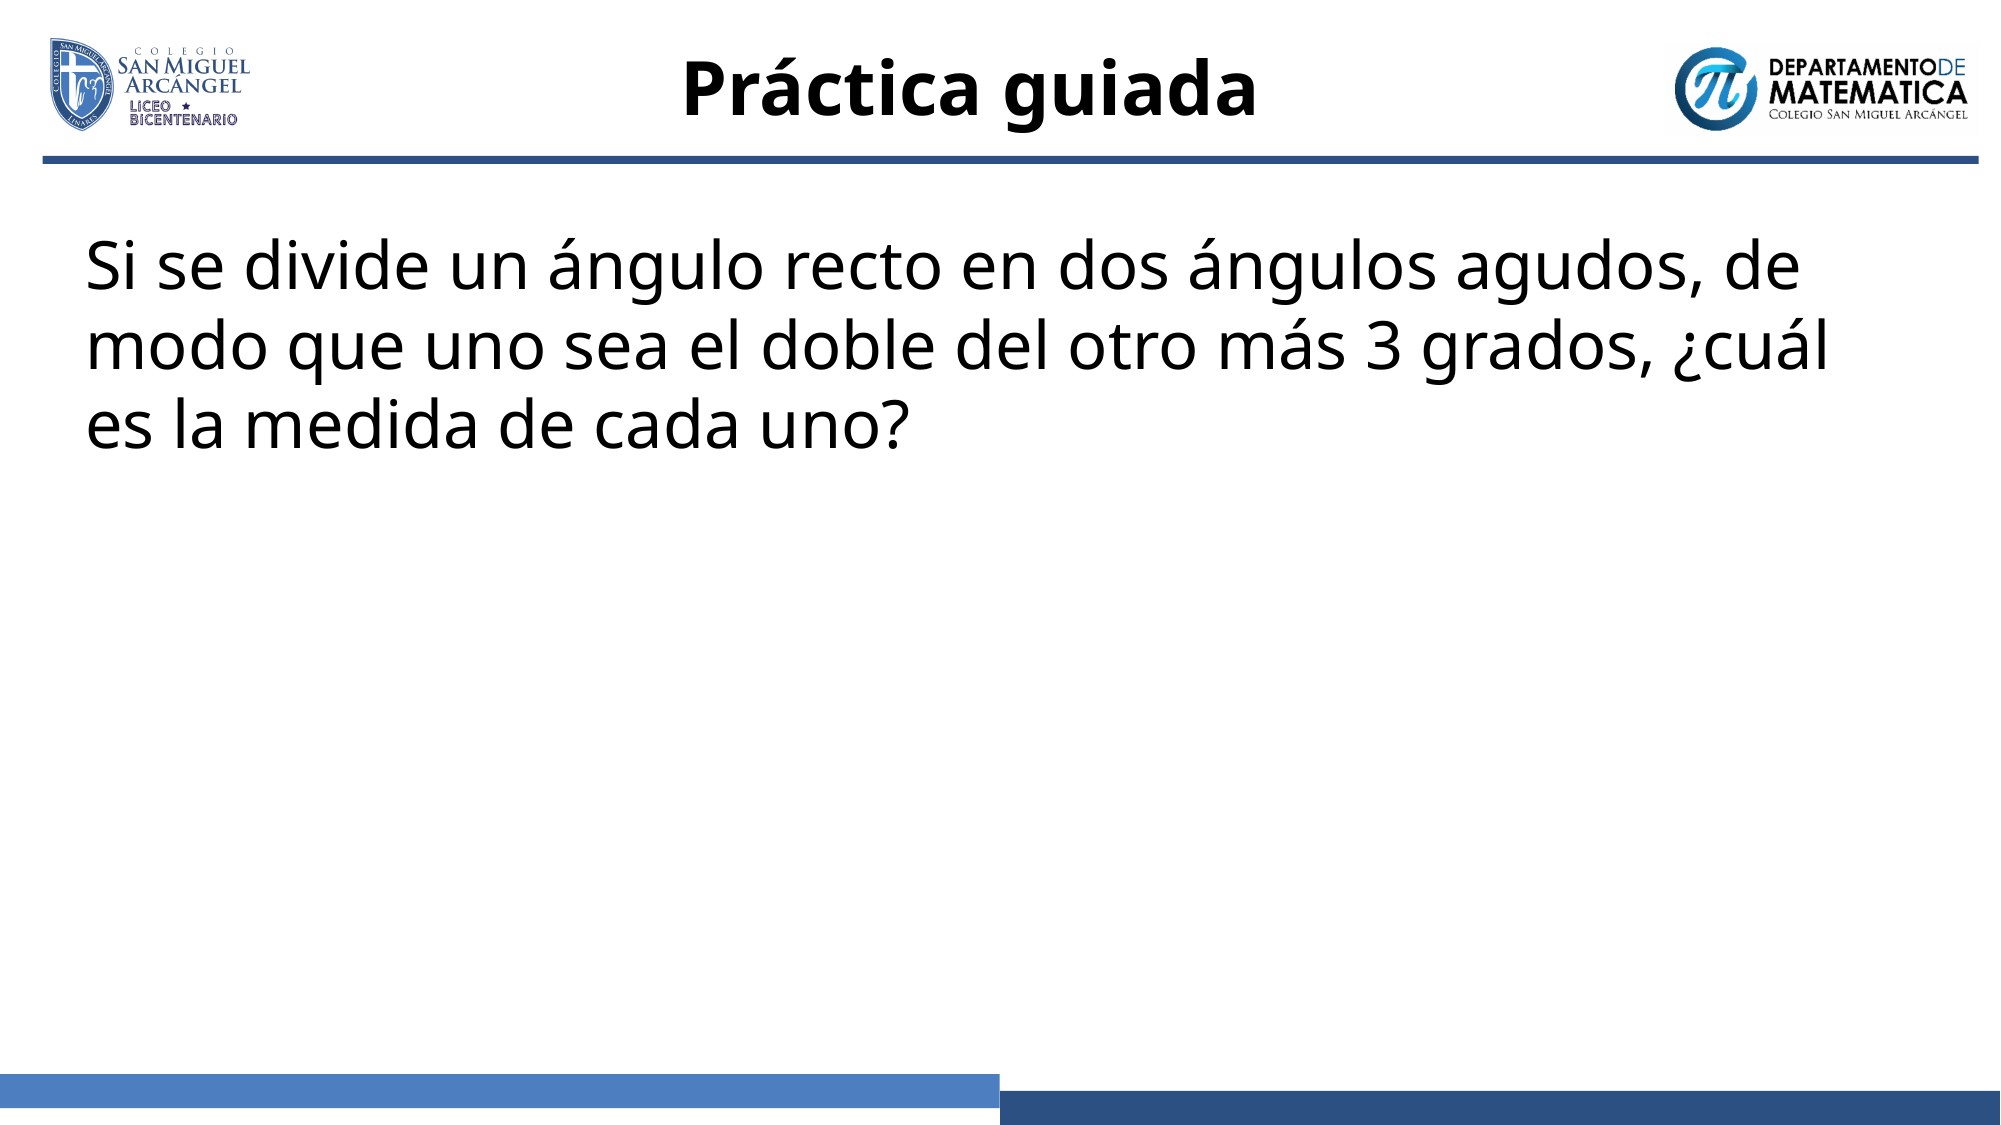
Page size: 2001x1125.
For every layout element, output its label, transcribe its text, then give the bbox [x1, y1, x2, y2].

picture [1664, 41, 1980, 136]
text_box Si se divide un ángulo recto en dos ángulos agudos, de modo que uno sea el doble del otro más 3 grados, ¿cuál es la medida de cada uno? [70, 215, 1928, 470]
text_box [999, 1089, 2000, 1125]
picture [42, 29, 256, 137]
text_box [0, 1072, 1001, 1110]
text_box Práctica guiada [275, 33, 1666, 138]
text_box [41, 154, 1980, 165]
